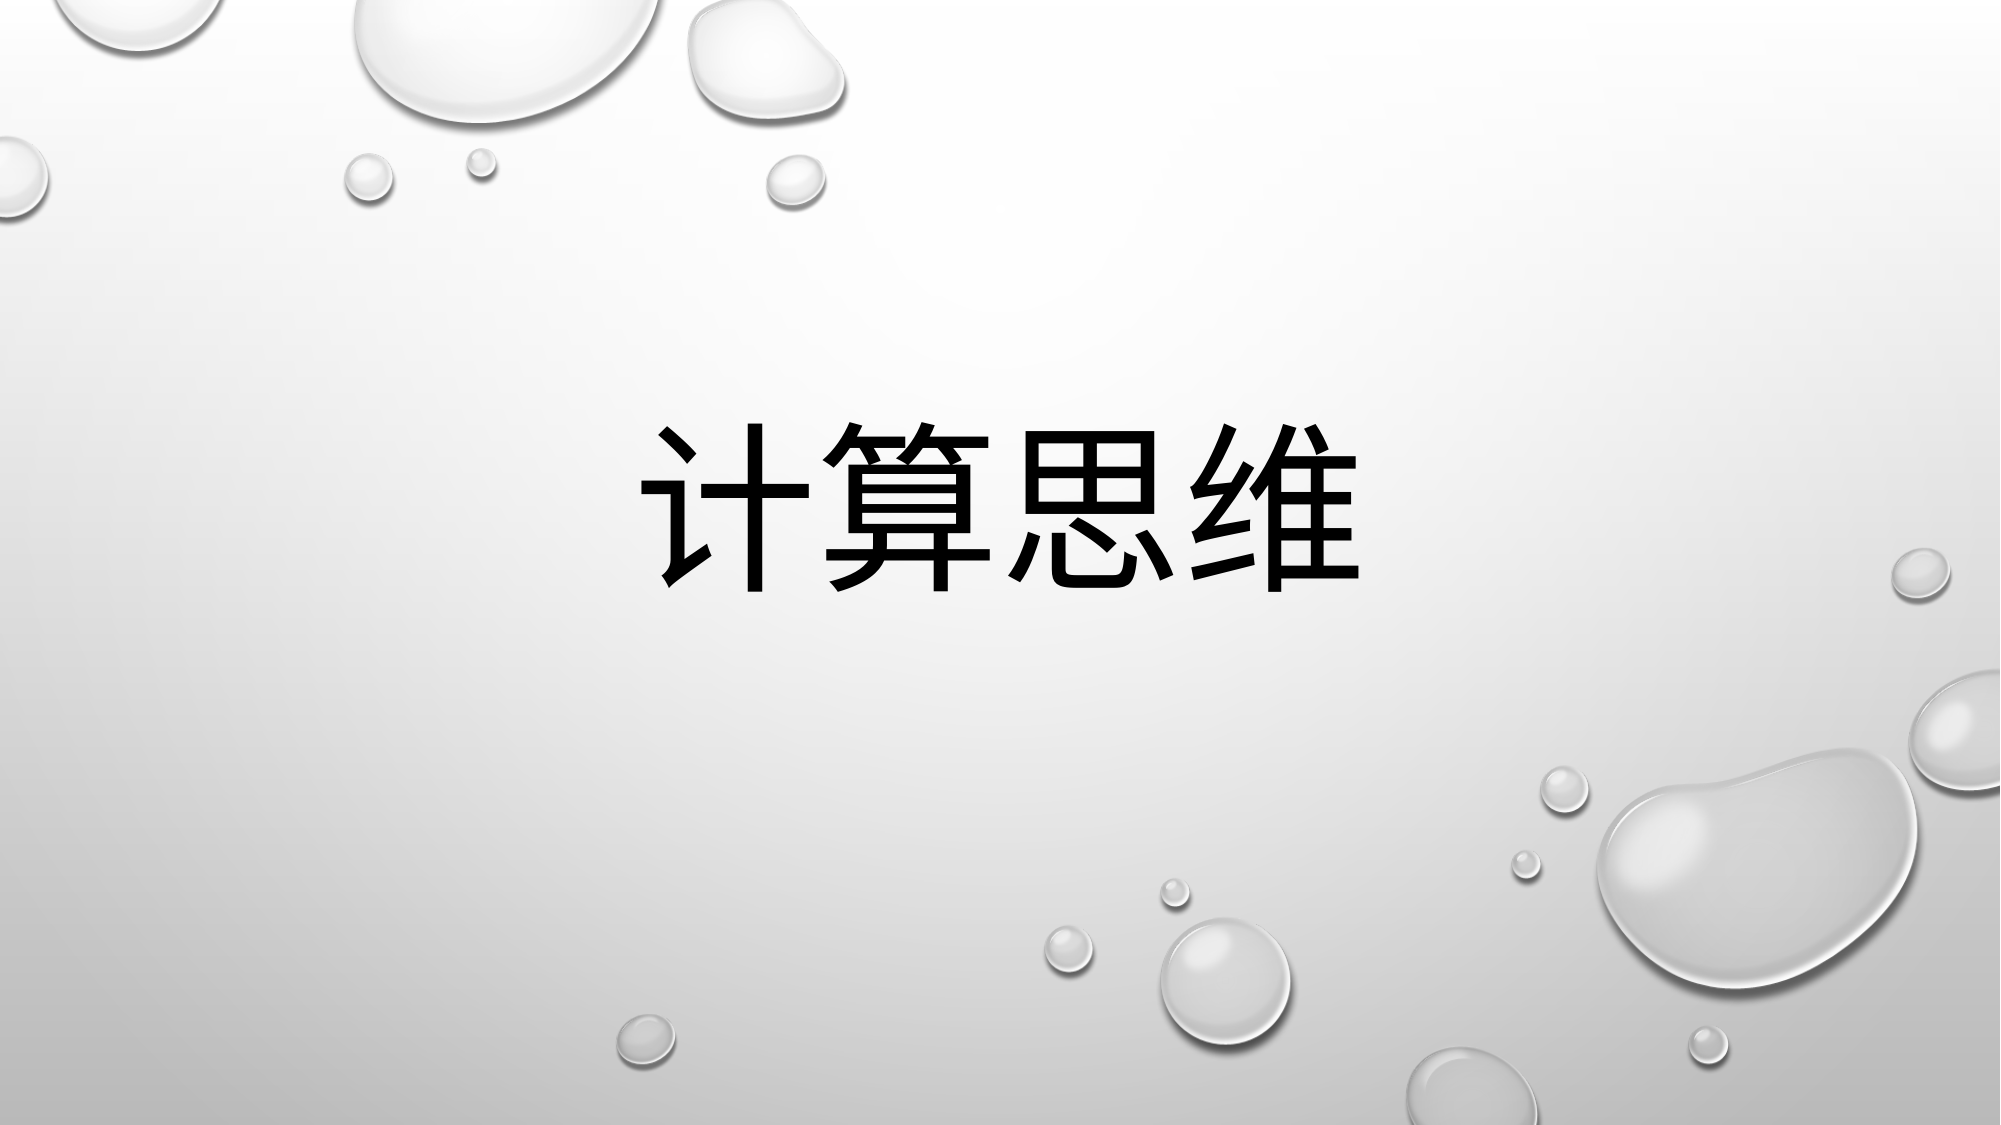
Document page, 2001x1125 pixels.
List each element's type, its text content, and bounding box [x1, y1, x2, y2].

picture [0, 0, 2000, 1125]
subtitle [287, 637, 1713, 863]
title 计算思维 [287, 213, 1713, 625]
